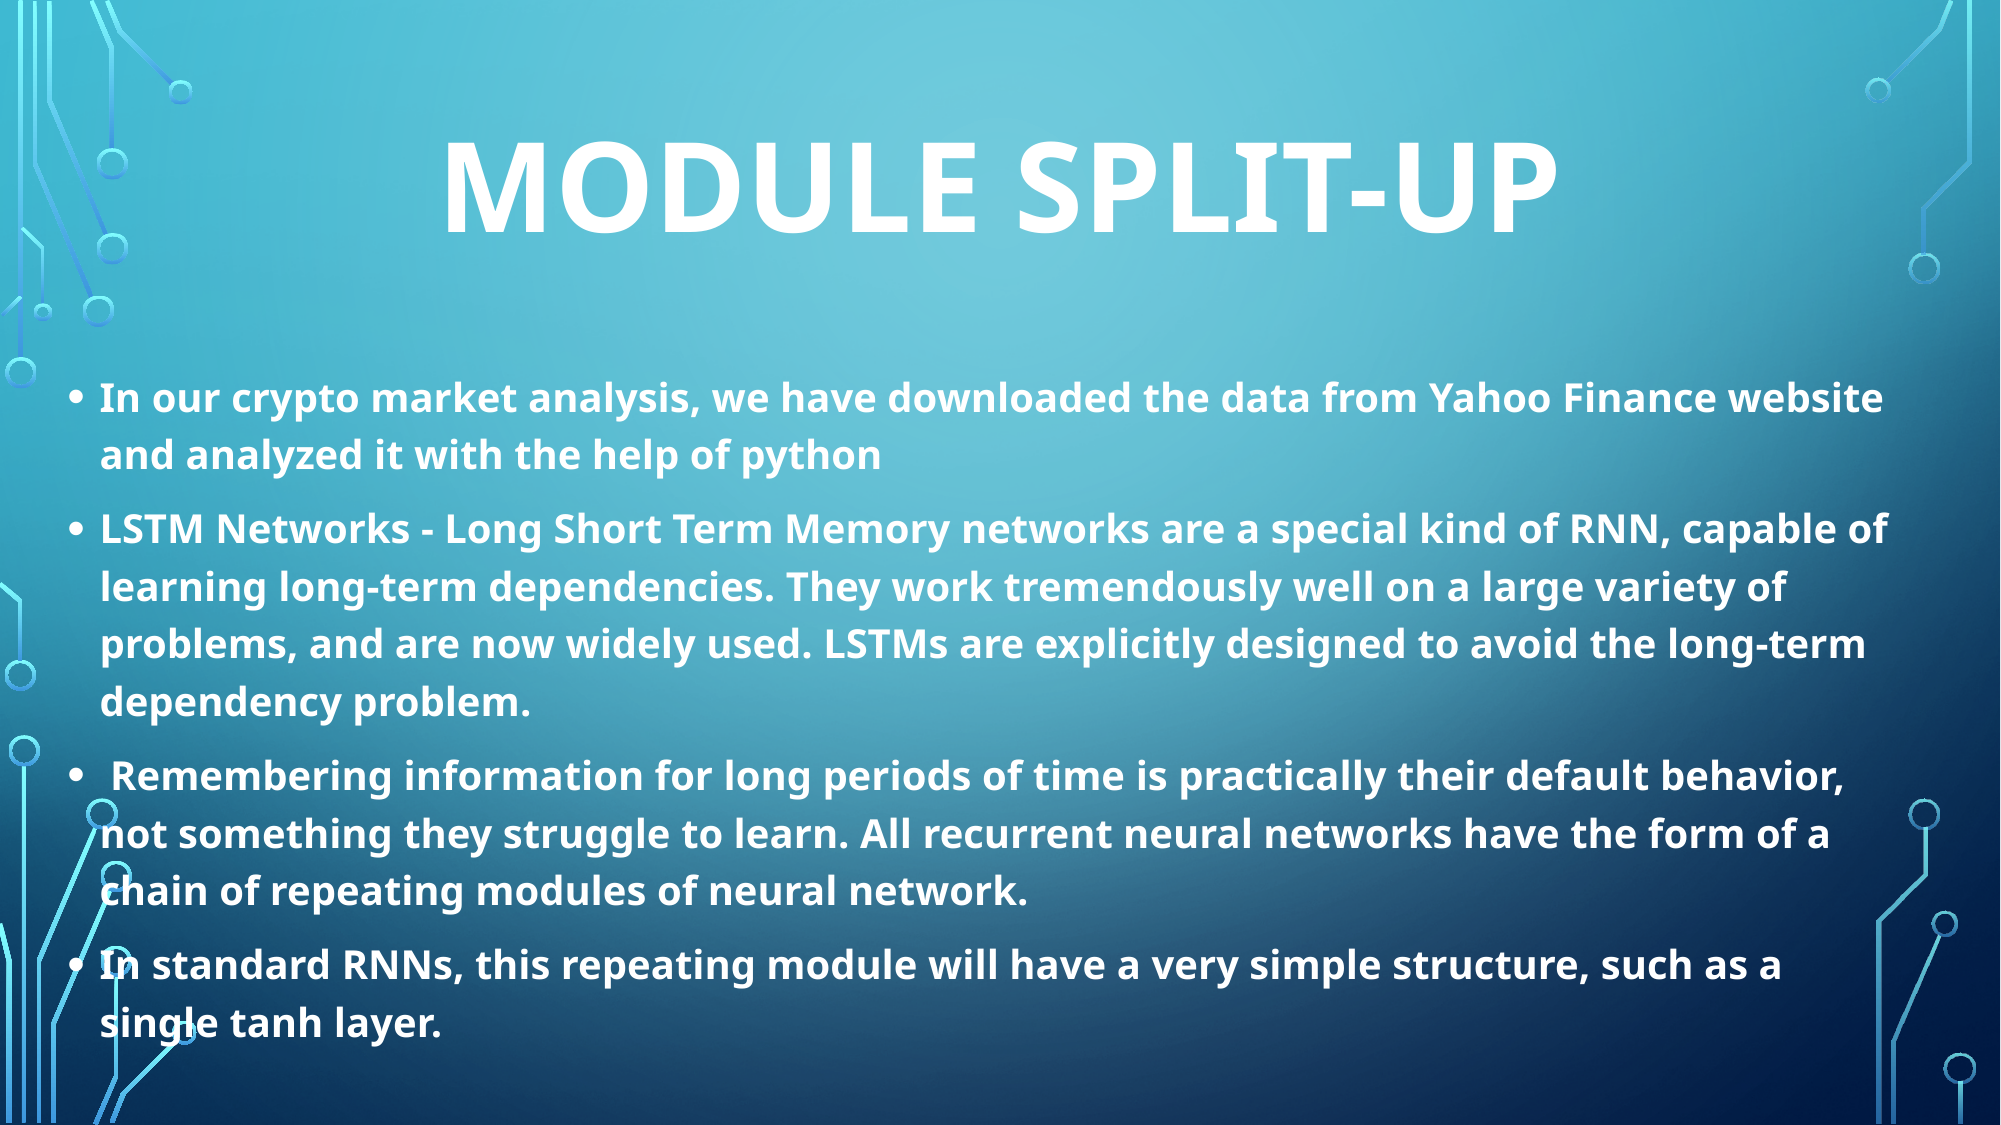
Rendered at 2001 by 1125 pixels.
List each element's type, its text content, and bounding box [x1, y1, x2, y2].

title Module split-up [187, 70, 1813, 314]
list In our crypto market analysis, we have downloaded the data from Yahoo Finance website and analyzed it with the help of python LSTM Networks - Long Short Term Memory networks are a special kind of RNN, capable of learning long-term dependencies. They work tremendously well on a large variety of problems, and are now widely used. LSTMs are explicitly designed to avoid the long-term dependency problem. Remembering information for long periods of time is practically their default behavior, not something they struggle to learn. All recurrent neural networks have the form of a chain of repeating modules of neural network. In standard RNNs, this repeating module will have a very simple structure, such as a single tanh layer. [52, 355, 1912, 1055]
